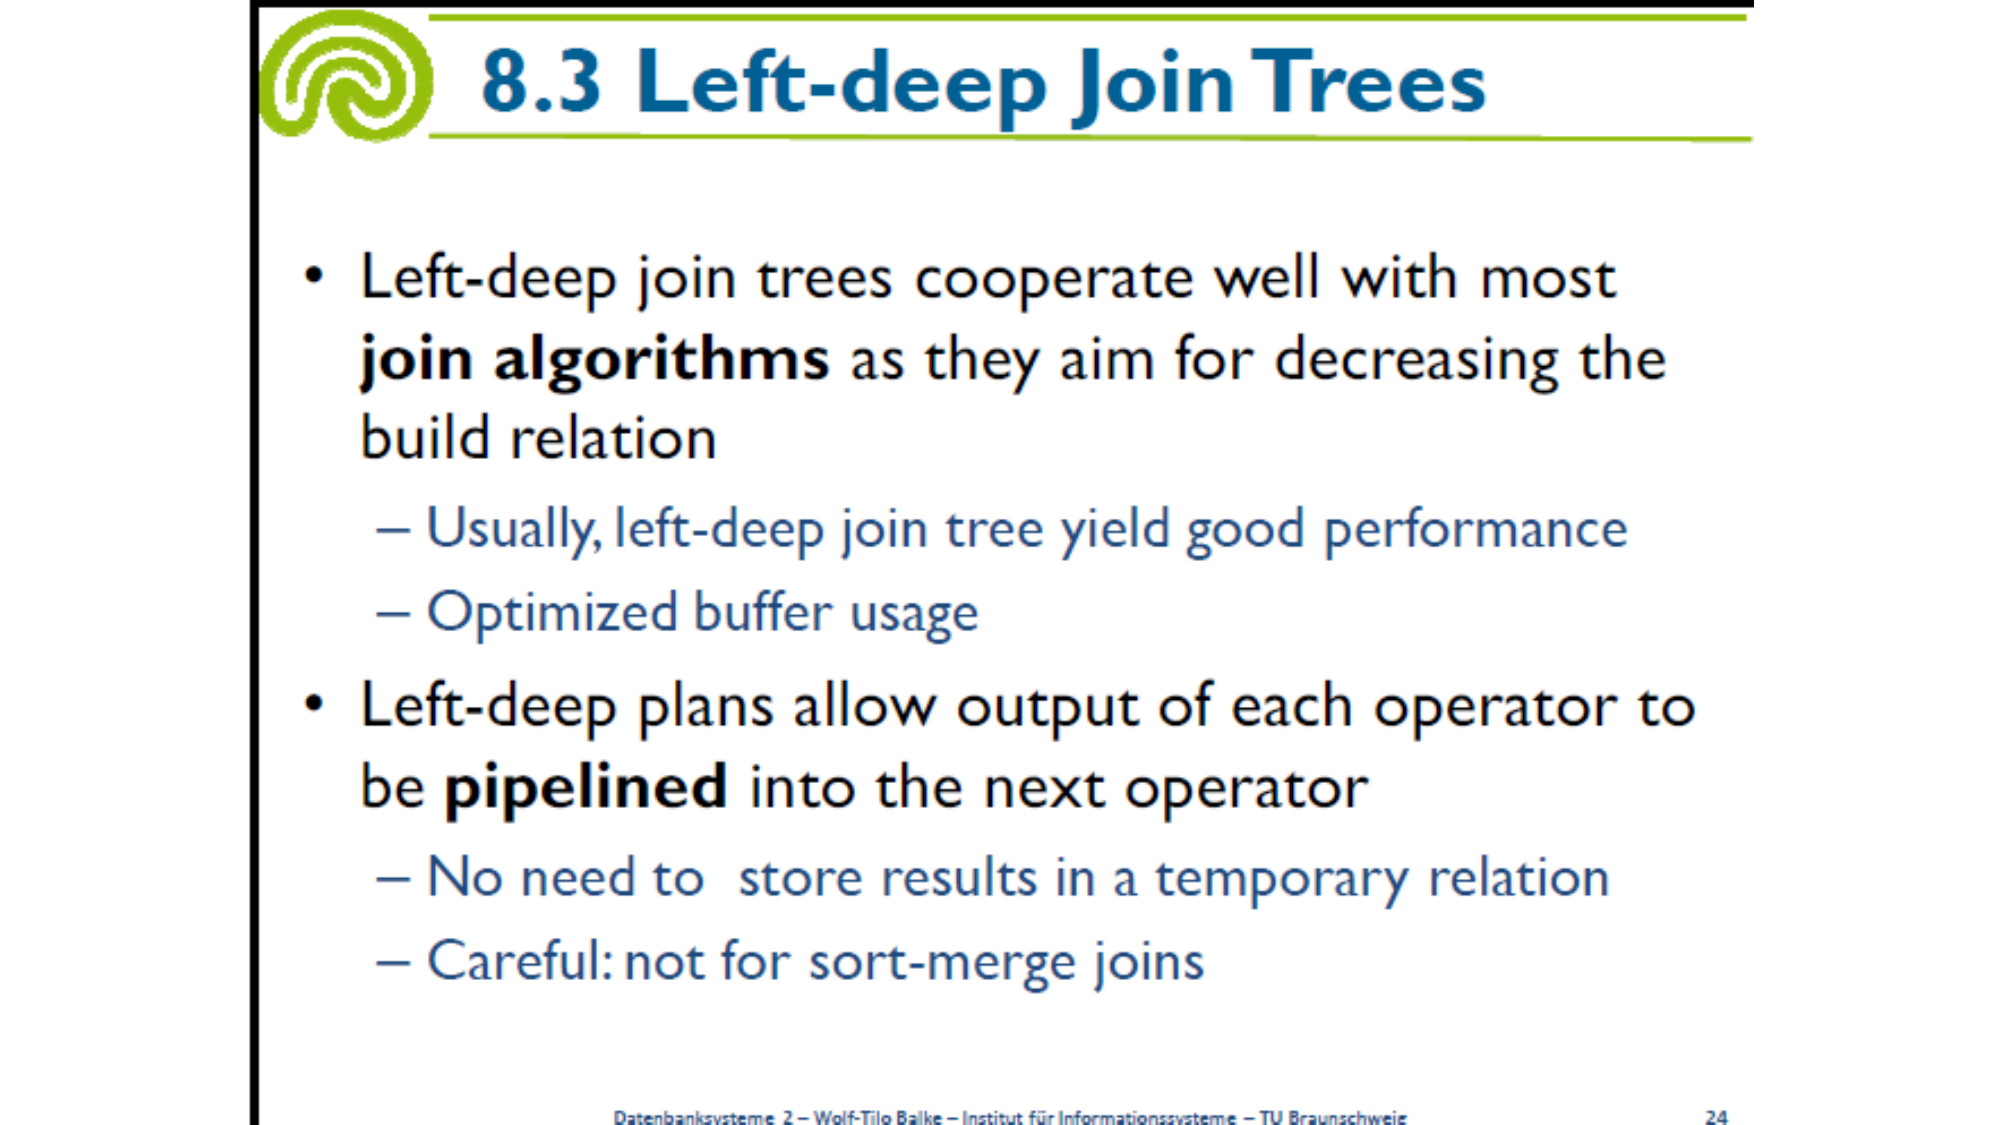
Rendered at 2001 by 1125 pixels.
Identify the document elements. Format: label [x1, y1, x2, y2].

picture [246, 0, 1754, 1125]
